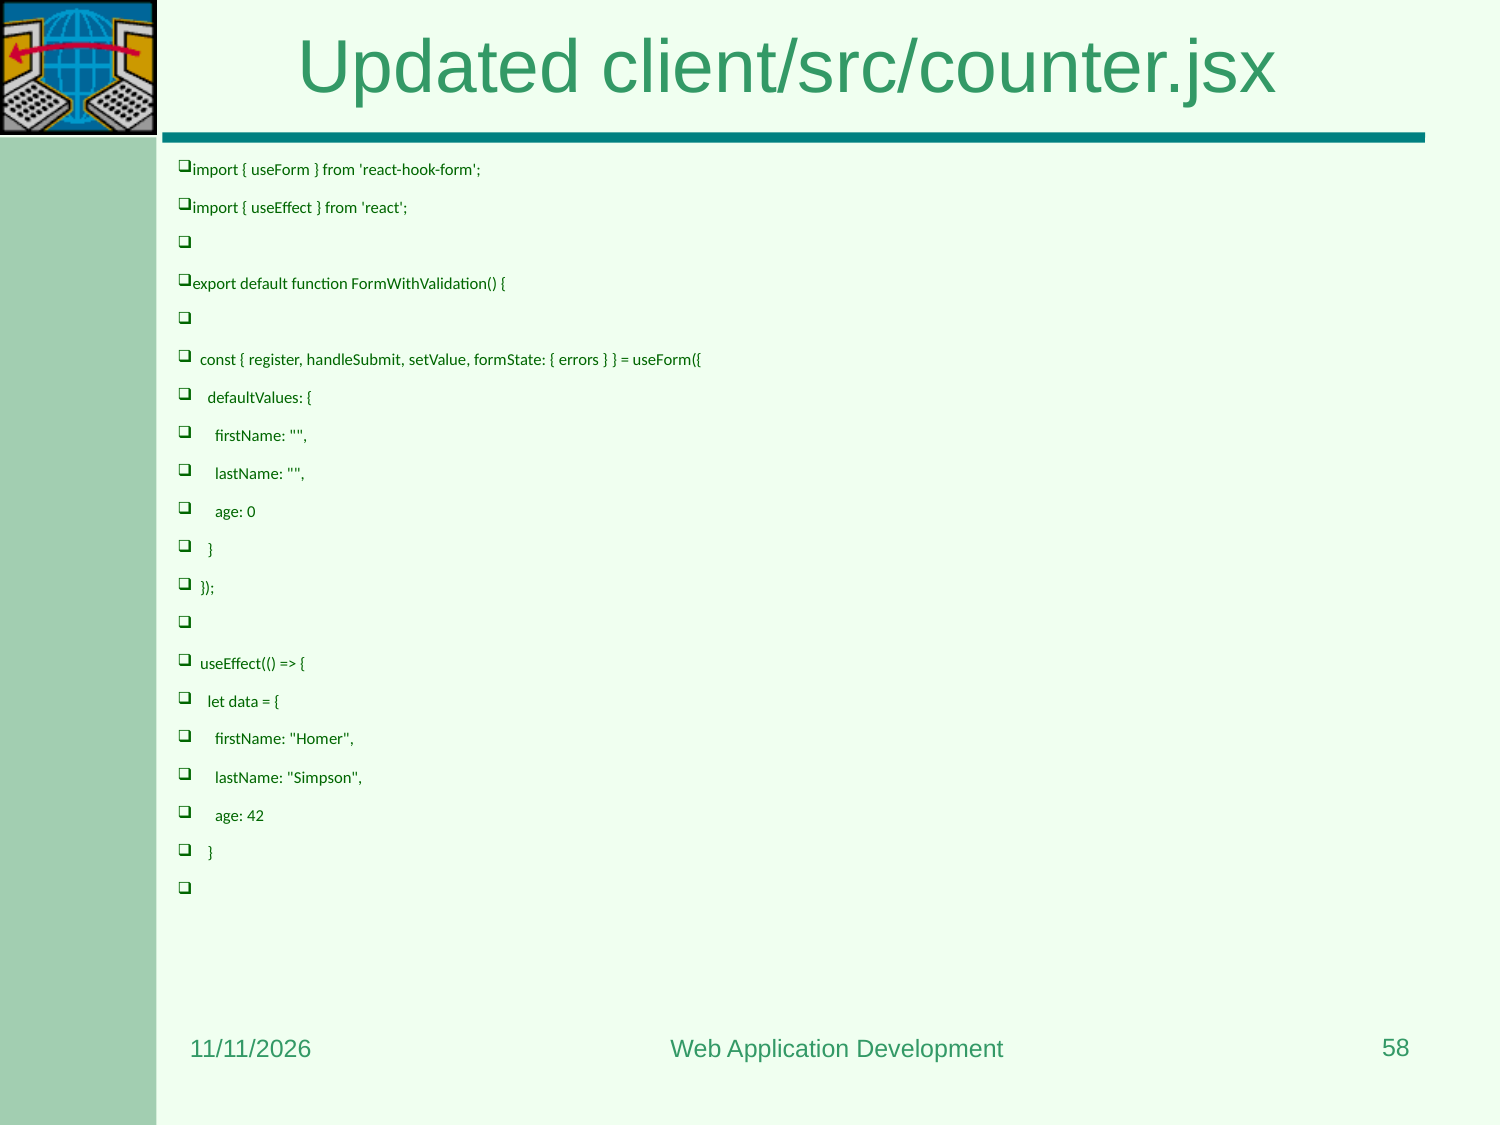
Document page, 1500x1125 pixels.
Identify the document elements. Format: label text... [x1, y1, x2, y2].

picture [0, 0, 157, 135]
slide_number 58 [1237, 1024, 1426, 1103]
title Updated client/src/counter.jsx [150, 0, 1425, 125]
list import { useForm } from 'react-hook-form'; import { useEffect } from 'react'; export default function FormWithValidation() { const { register, handleSubmit, setValue, formState: { errors } } = useForm({ defaultValues: { firstName: "", lastName: "", age: 0 } }); useEffect(() => { let data = { firstName: "Homer", lastName: "Simpson", age: 42 } [162, 149, 1488, 1013]
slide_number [174, 1024, 438, 1104]
footer Web Application Development [462, 1024, 1213, 1104]
